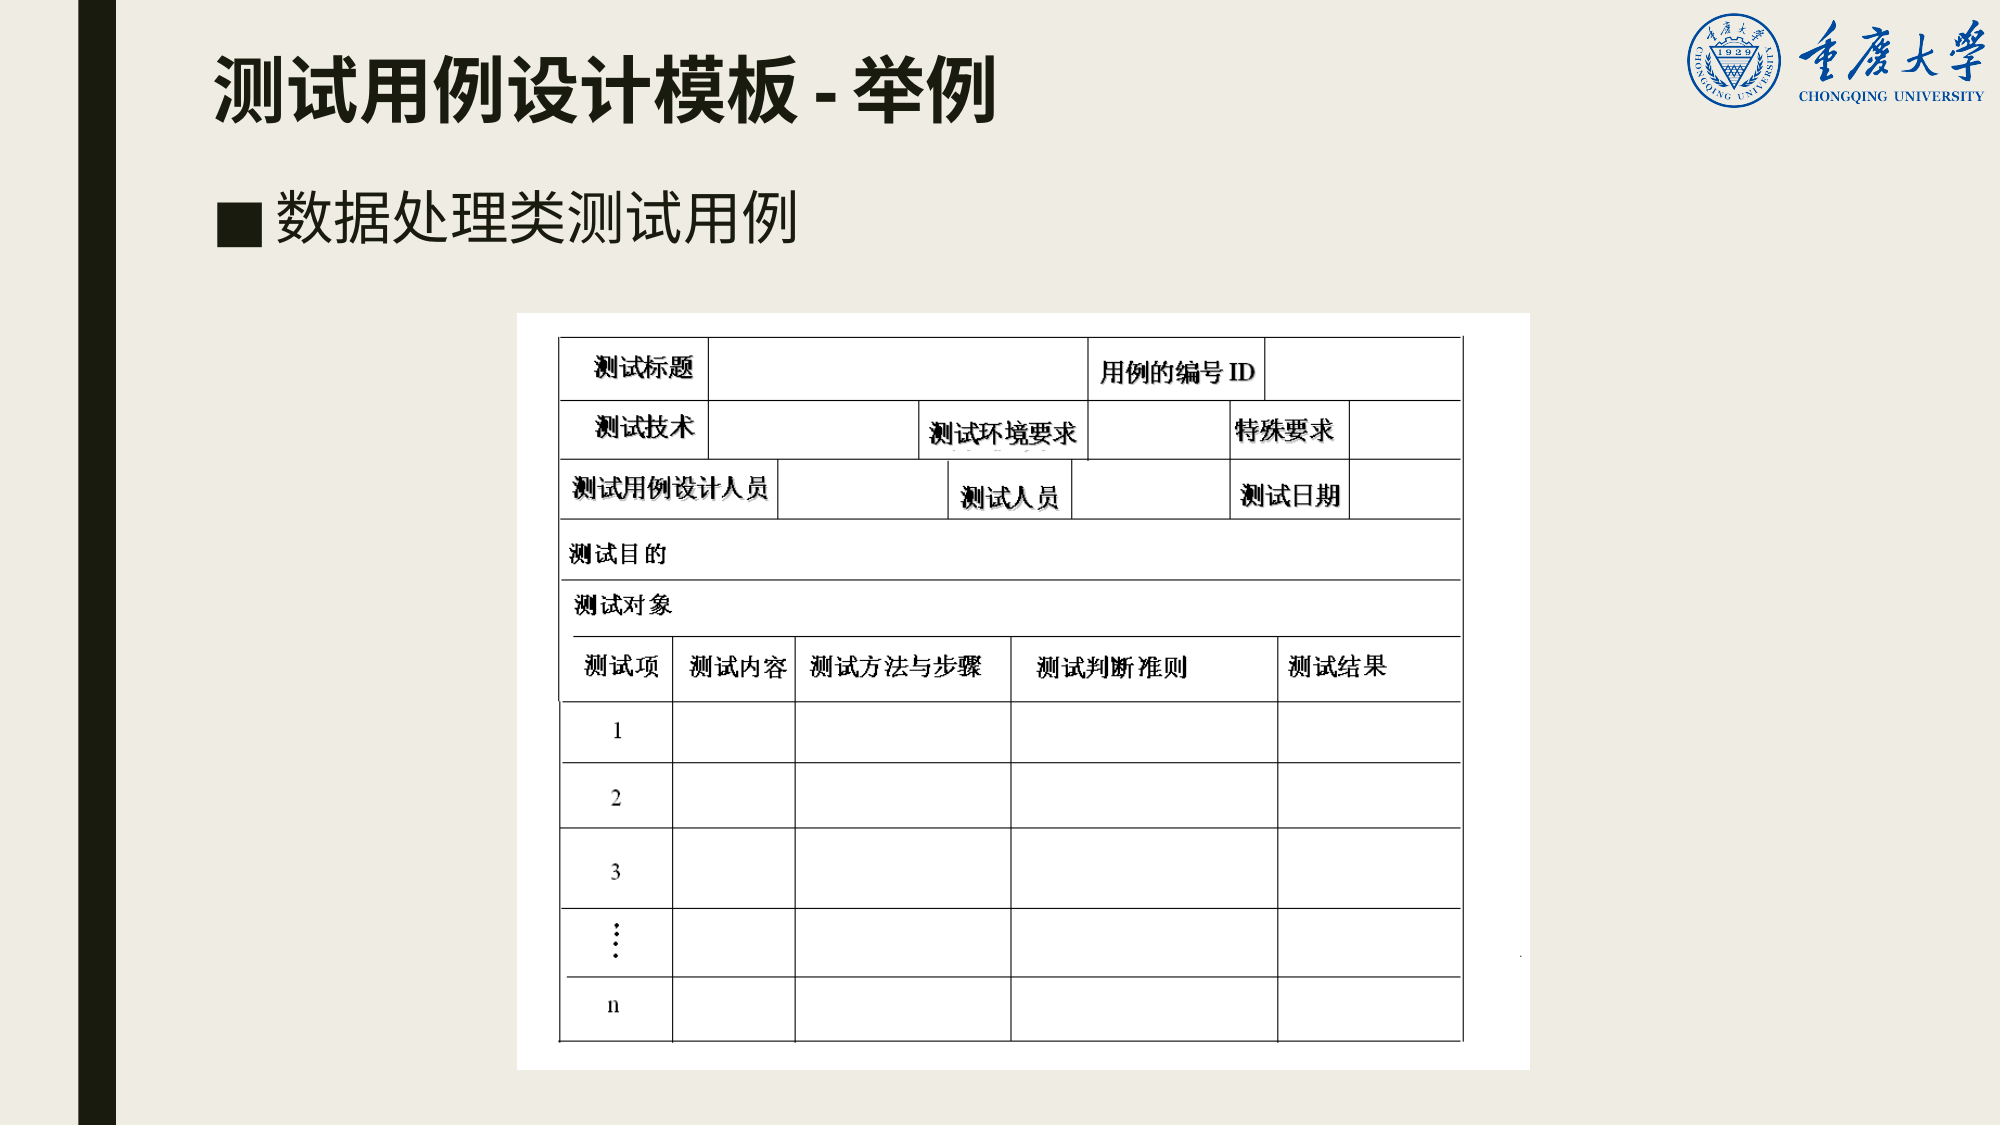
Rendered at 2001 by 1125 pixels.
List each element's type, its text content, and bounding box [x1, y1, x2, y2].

list 数据处理类测试用例 [197, 179, 1773, 1001]
title 测试用例设计模板-举例 [197, 47, 1773, 141]
picture [517, 313, 1530, 1070]
picture [1687, 13, 1985, 108]
